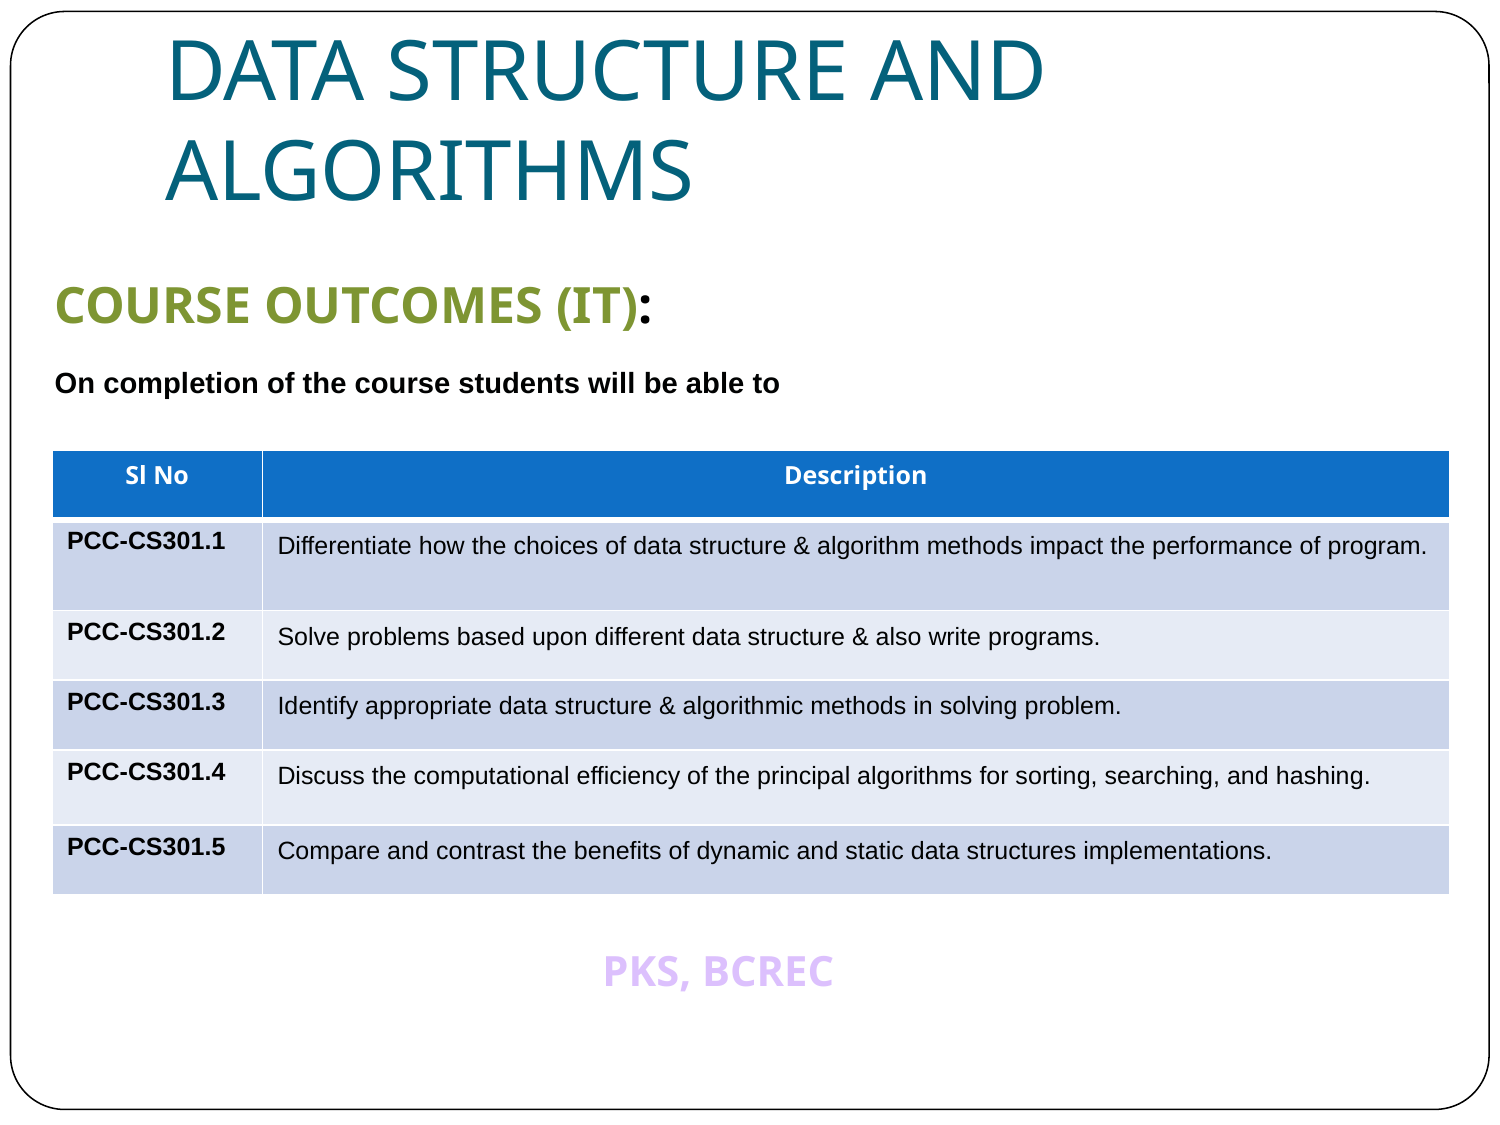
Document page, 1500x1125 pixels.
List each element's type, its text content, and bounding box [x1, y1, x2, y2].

table_cell Discuss the computational efficiency of the principal algorithms for sorting, searching, and hashing. [263, 751, 1449, 824]
table_header Sl No [53, 451, 262, 517]
table_cell PCC-CS301.1 [53, 523, 262, 610]
table_cell PCC-CS301.5 [53, 826, 262, 894]
table_cell Solve problems based upon different data structure & also write programs. [263, 611, 1449, 679]
table_cell PCC-CS301.2 [53, 611, 262, 679]
table_cell PCC-CS301.3 [53, 681, 262, 749]
table_cell Compare and contrast the benefits of dynamic and static data structures implementations. [263, 826, 1449, 894]
table_cell Identify appropriate data structure & algorithmic methods in solving problem. [263, 681, 1449, 749]
table_cell PCC-CS301.4 [53, 751, 262, 824]
table_cell Differentiate how the choices of data structure & algorithm methods impact the performance of program. [263, 523, 1449, 610]
text_box COURSE OUTCOMES (IT): On completion of the course students will be able to [39, 266, 1107, 363]
table_header Description [263, 451, 1449, 517]
title DATA STRUCTURE AND ALGORITHMS [150, 45, 1425, 233]
